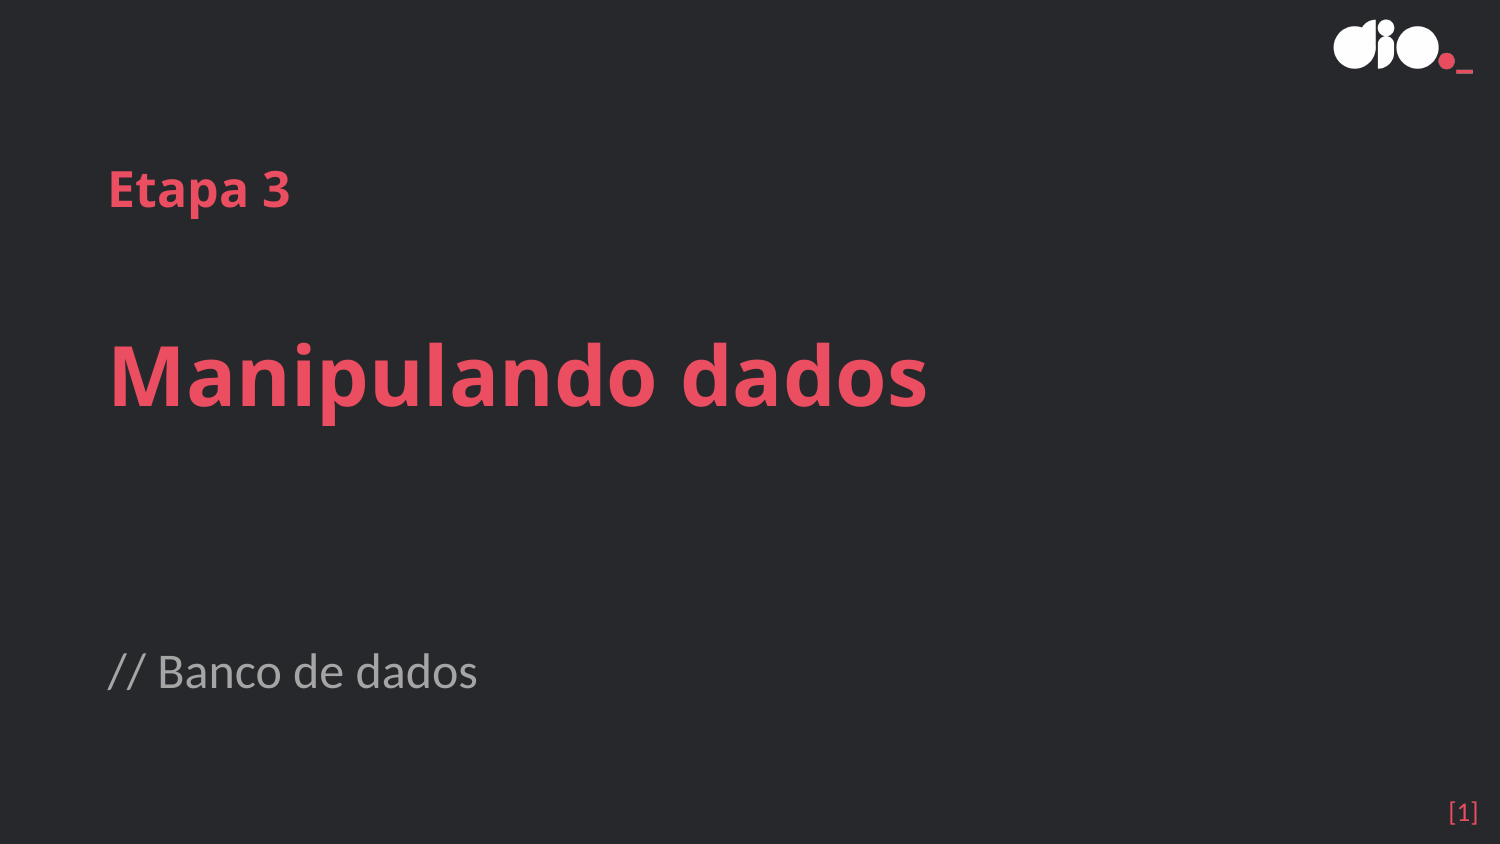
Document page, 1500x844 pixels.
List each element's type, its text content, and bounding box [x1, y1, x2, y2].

picture [1332, 19, 1474, 75]
text_box // Banco de dados [92, 635, 1309, 701]
text_box Etapa 3 [92, 142, 1309, 223]
slide_number [1] [1403, 779, 1494, 844]
text_box Manipulando dados [92, 292, 1309, 558]
